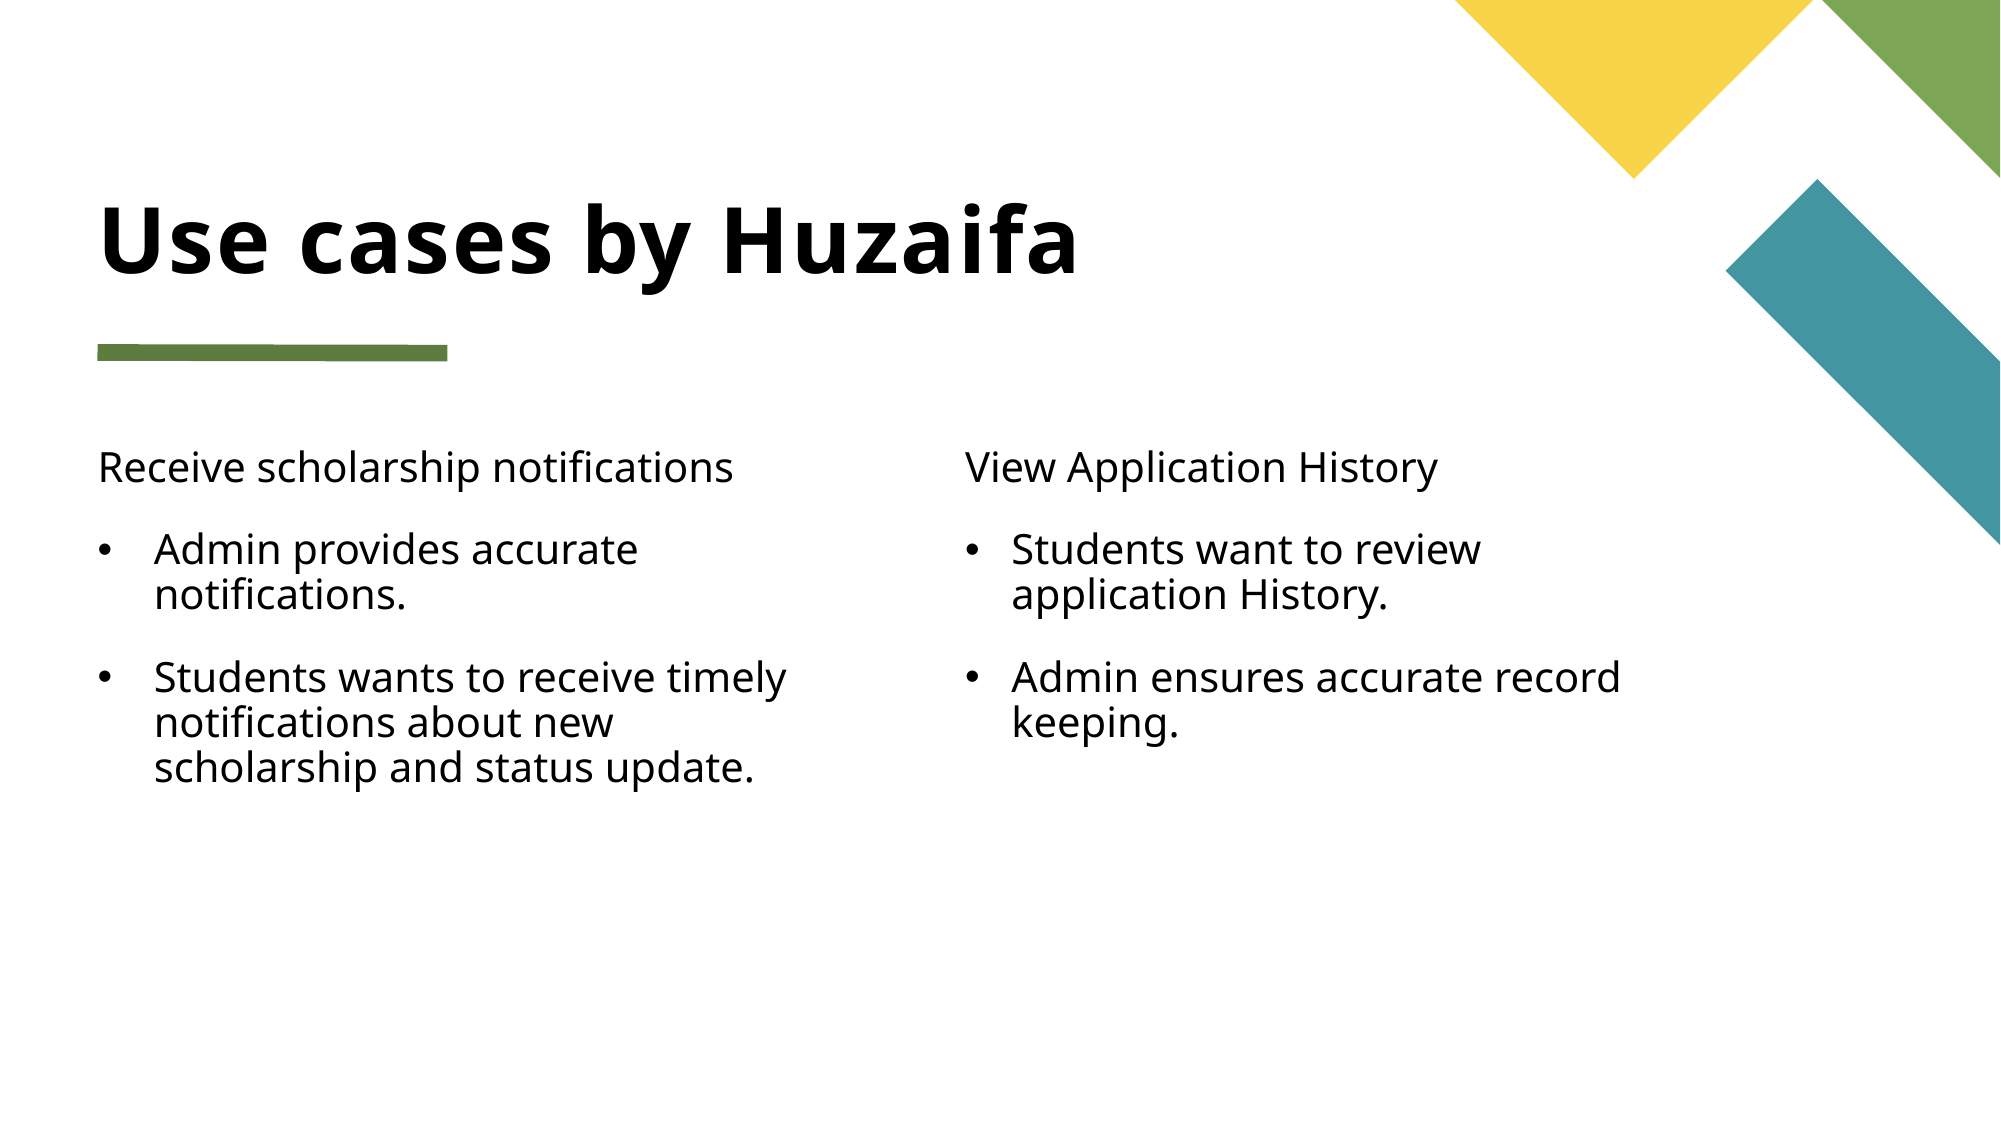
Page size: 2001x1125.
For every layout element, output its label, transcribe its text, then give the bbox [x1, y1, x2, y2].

list Receive scholarship notifications Admin provides accurate notifications. Students wants to receive timely notifications about new scholarship and status update. [97, 439, 835, 1030]
list View Application History Students want to review application History. Admin ensures accurate record keeping. [964, 439, 1702, 1030]
title Use cases by Huzaifa [97, 45, 1702, 291]
